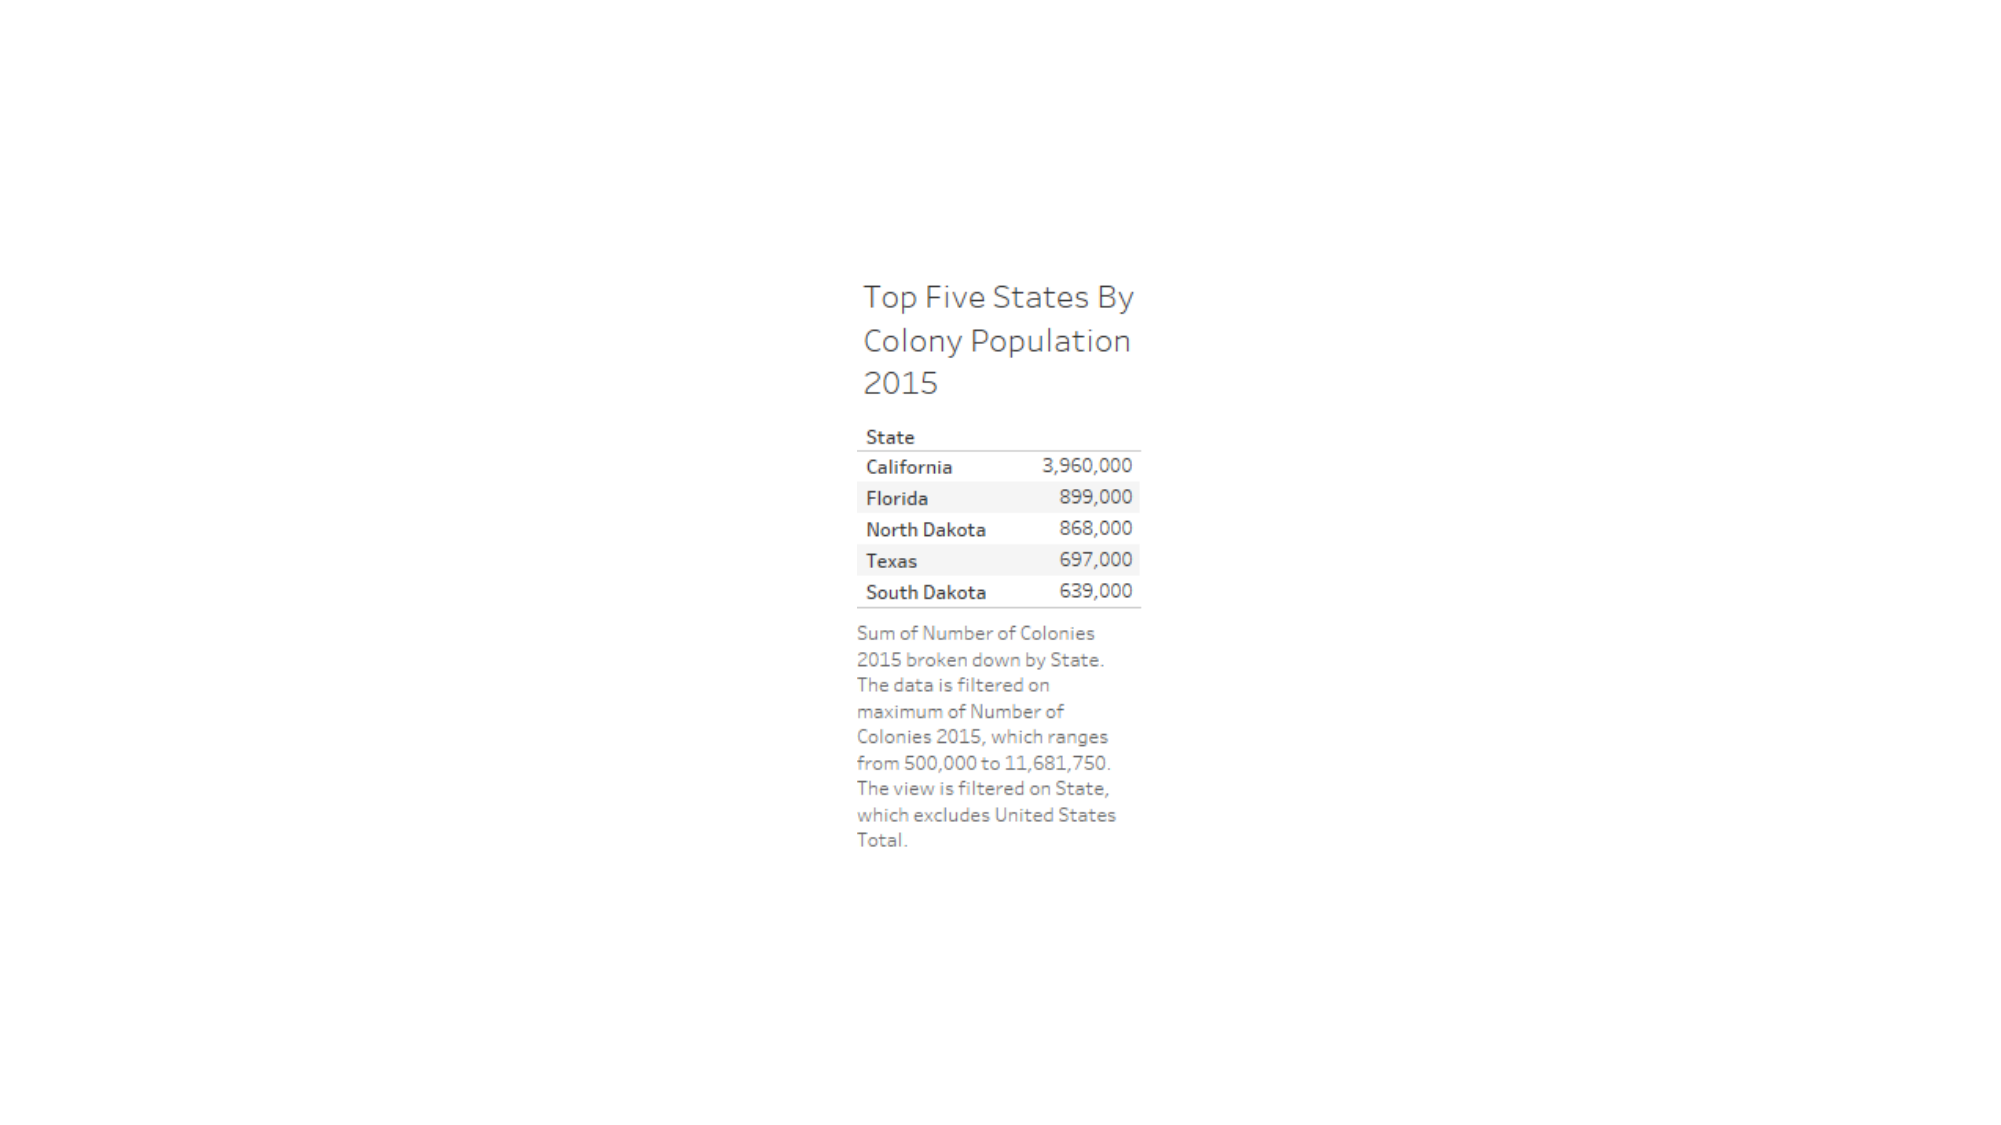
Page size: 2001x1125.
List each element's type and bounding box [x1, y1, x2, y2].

picture [857, 264, 1143, 861]
